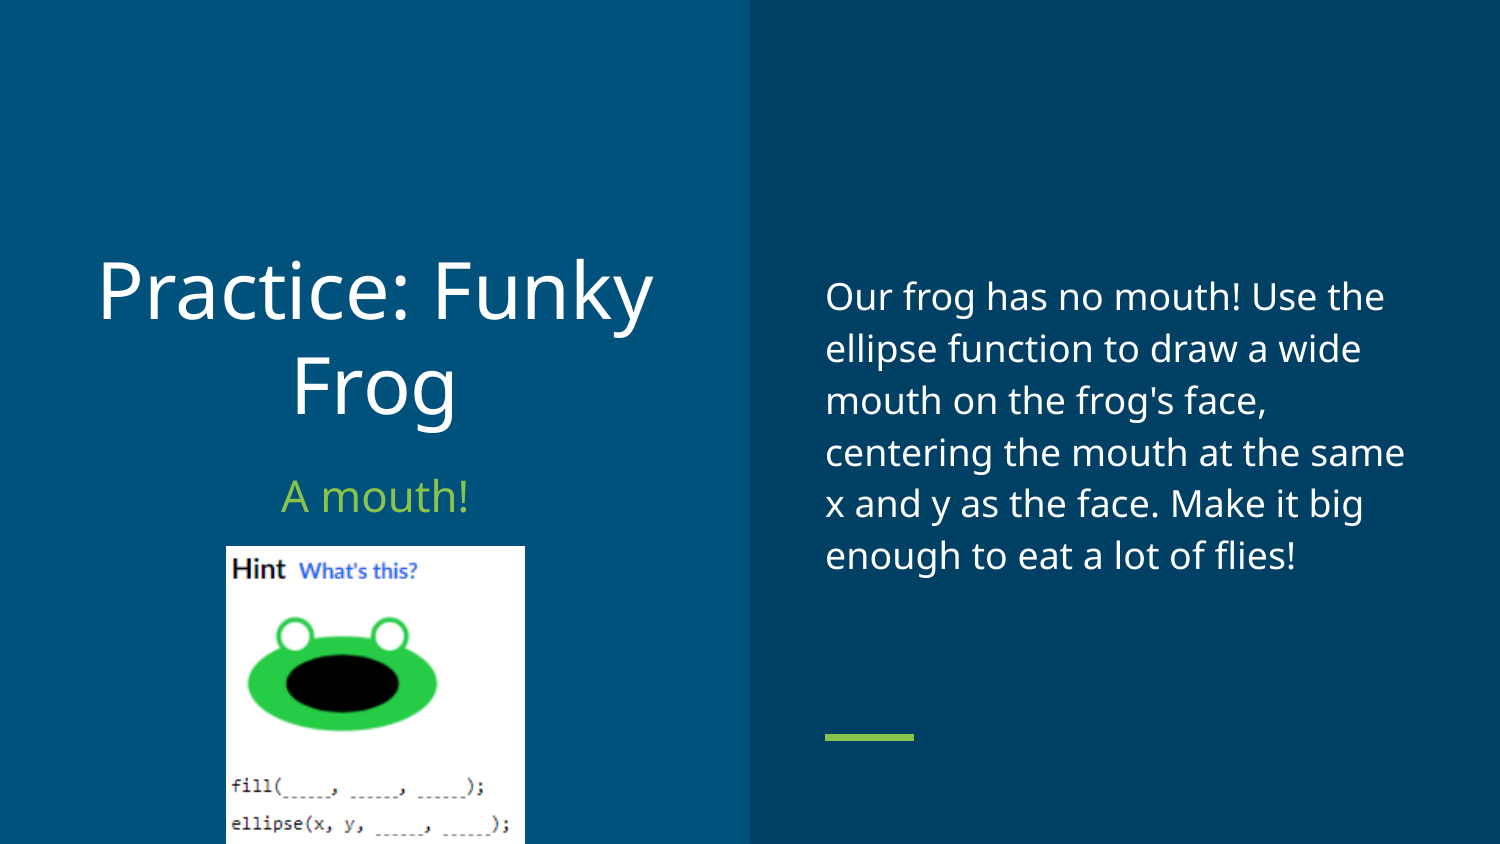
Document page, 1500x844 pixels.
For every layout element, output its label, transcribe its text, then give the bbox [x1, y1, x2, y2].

subtitle A mouth! [43, 454, 708, 675]
picture [227, 547, 524, 844]
title Practice: Funky Frog [43, 198, 708, 446]
list Our frog has no mouth! Use the ellipse function to draw a wide mouth on the frog's face, centering the mouth at the same x and y as the face. Make it big enough to eat a lot of flies! [810, 118, 1440, 725]
